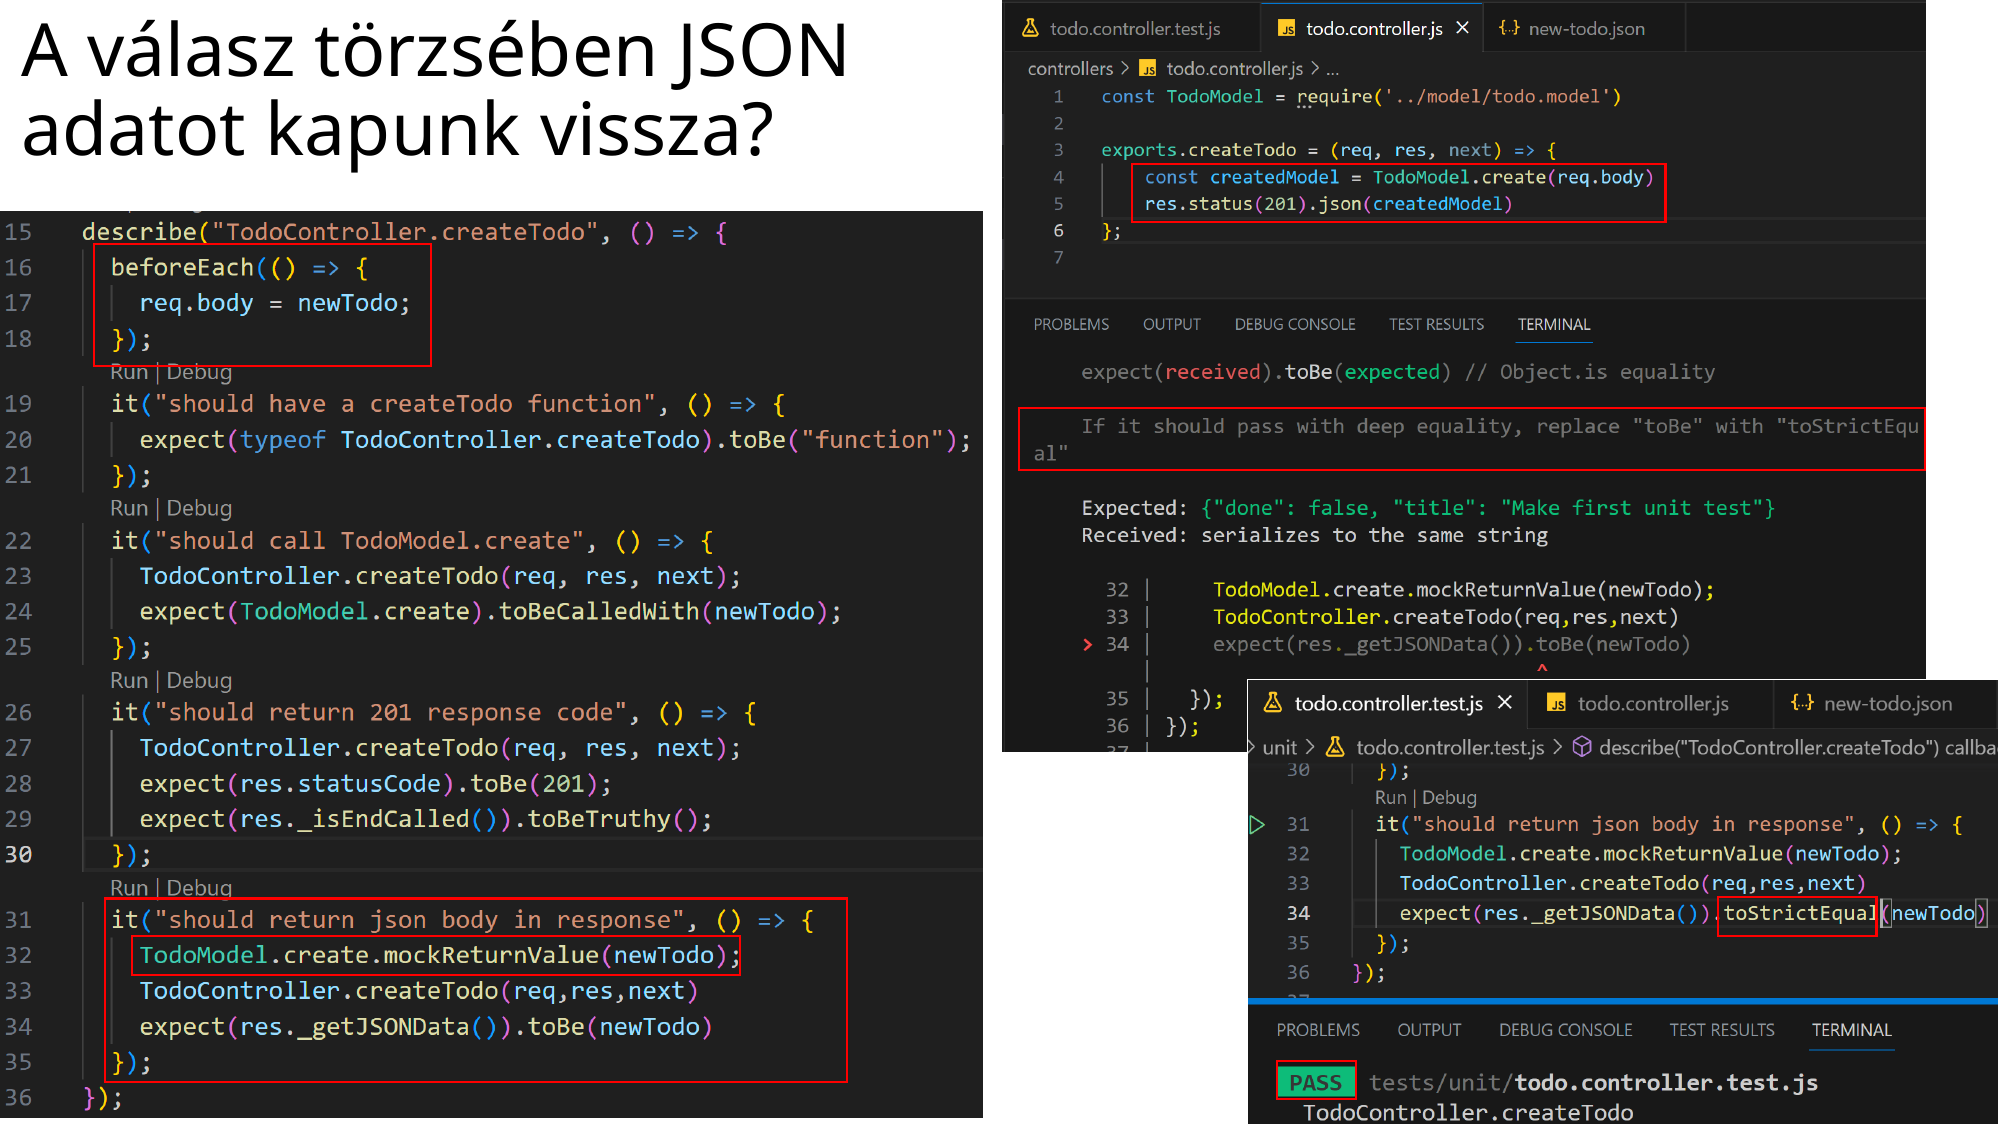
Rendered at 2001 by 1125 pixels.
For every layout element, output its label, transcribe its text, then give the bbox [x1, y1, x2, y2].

picture [1002, 0, 1999, 1125]
title A válasz törzsében JSON adatot kapunk vissza? [6, 4, 1000, 181]
picture [0, 211, 983, 1118]
